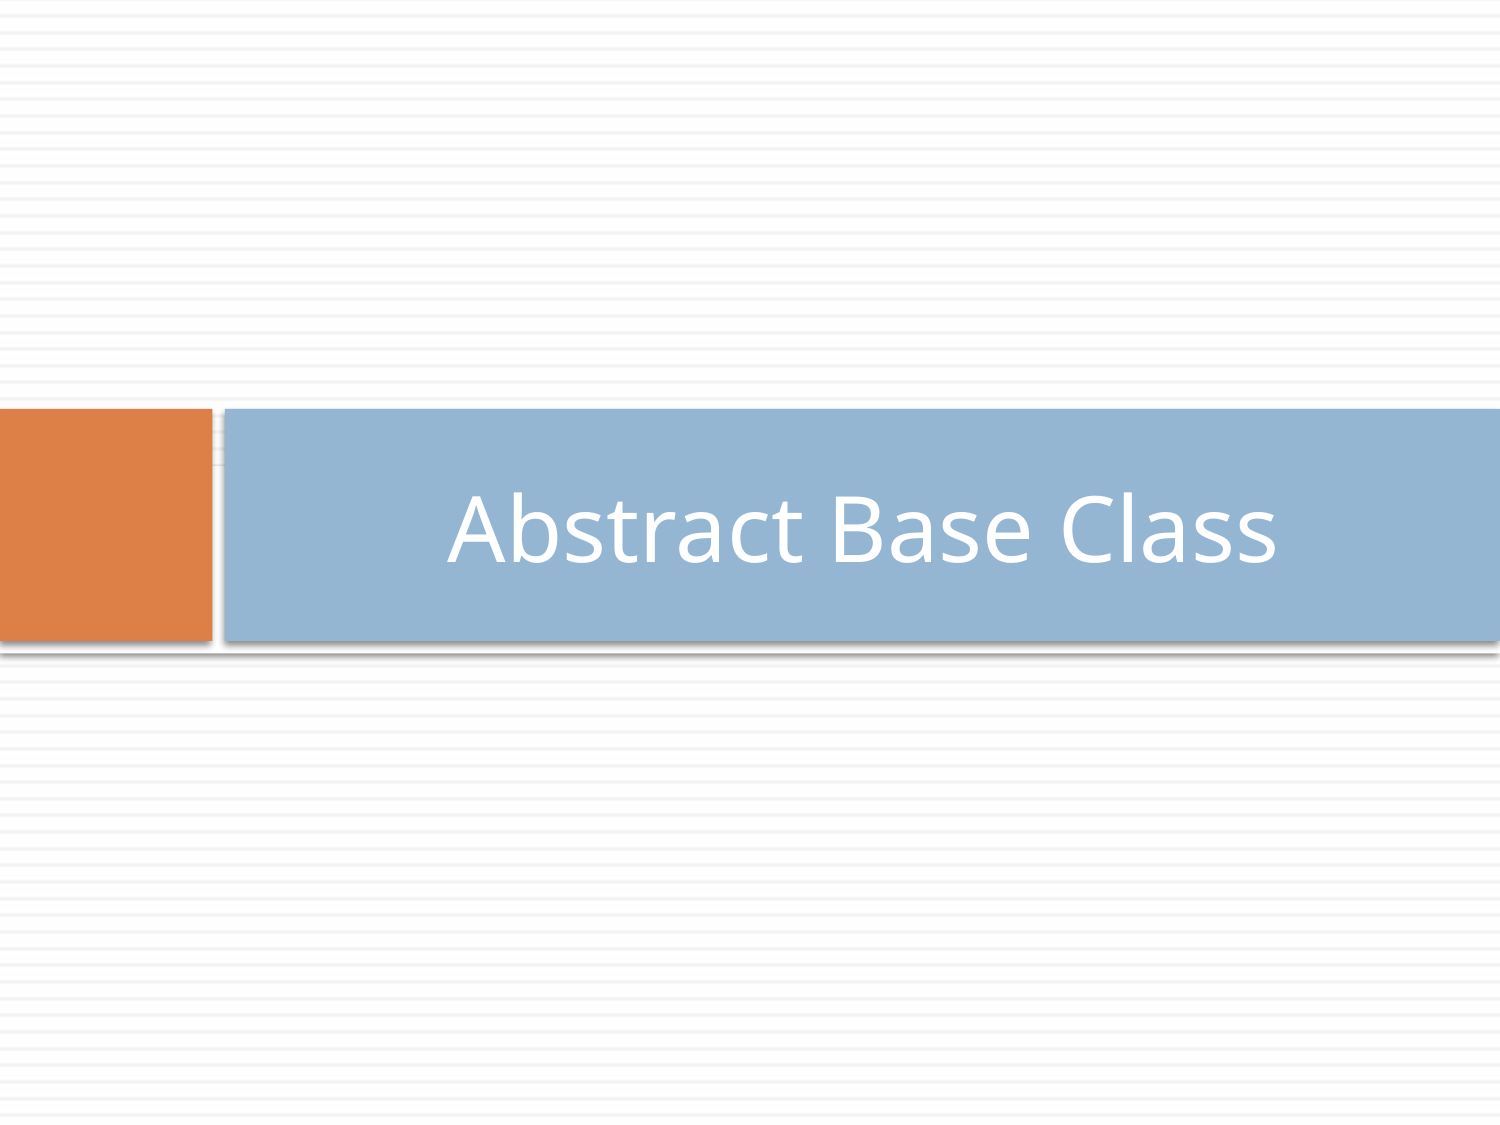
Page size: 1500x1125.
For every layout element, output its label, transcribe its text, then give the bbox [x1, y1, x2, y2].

title Abstract Base Class [238, 444, 1489, 607]
